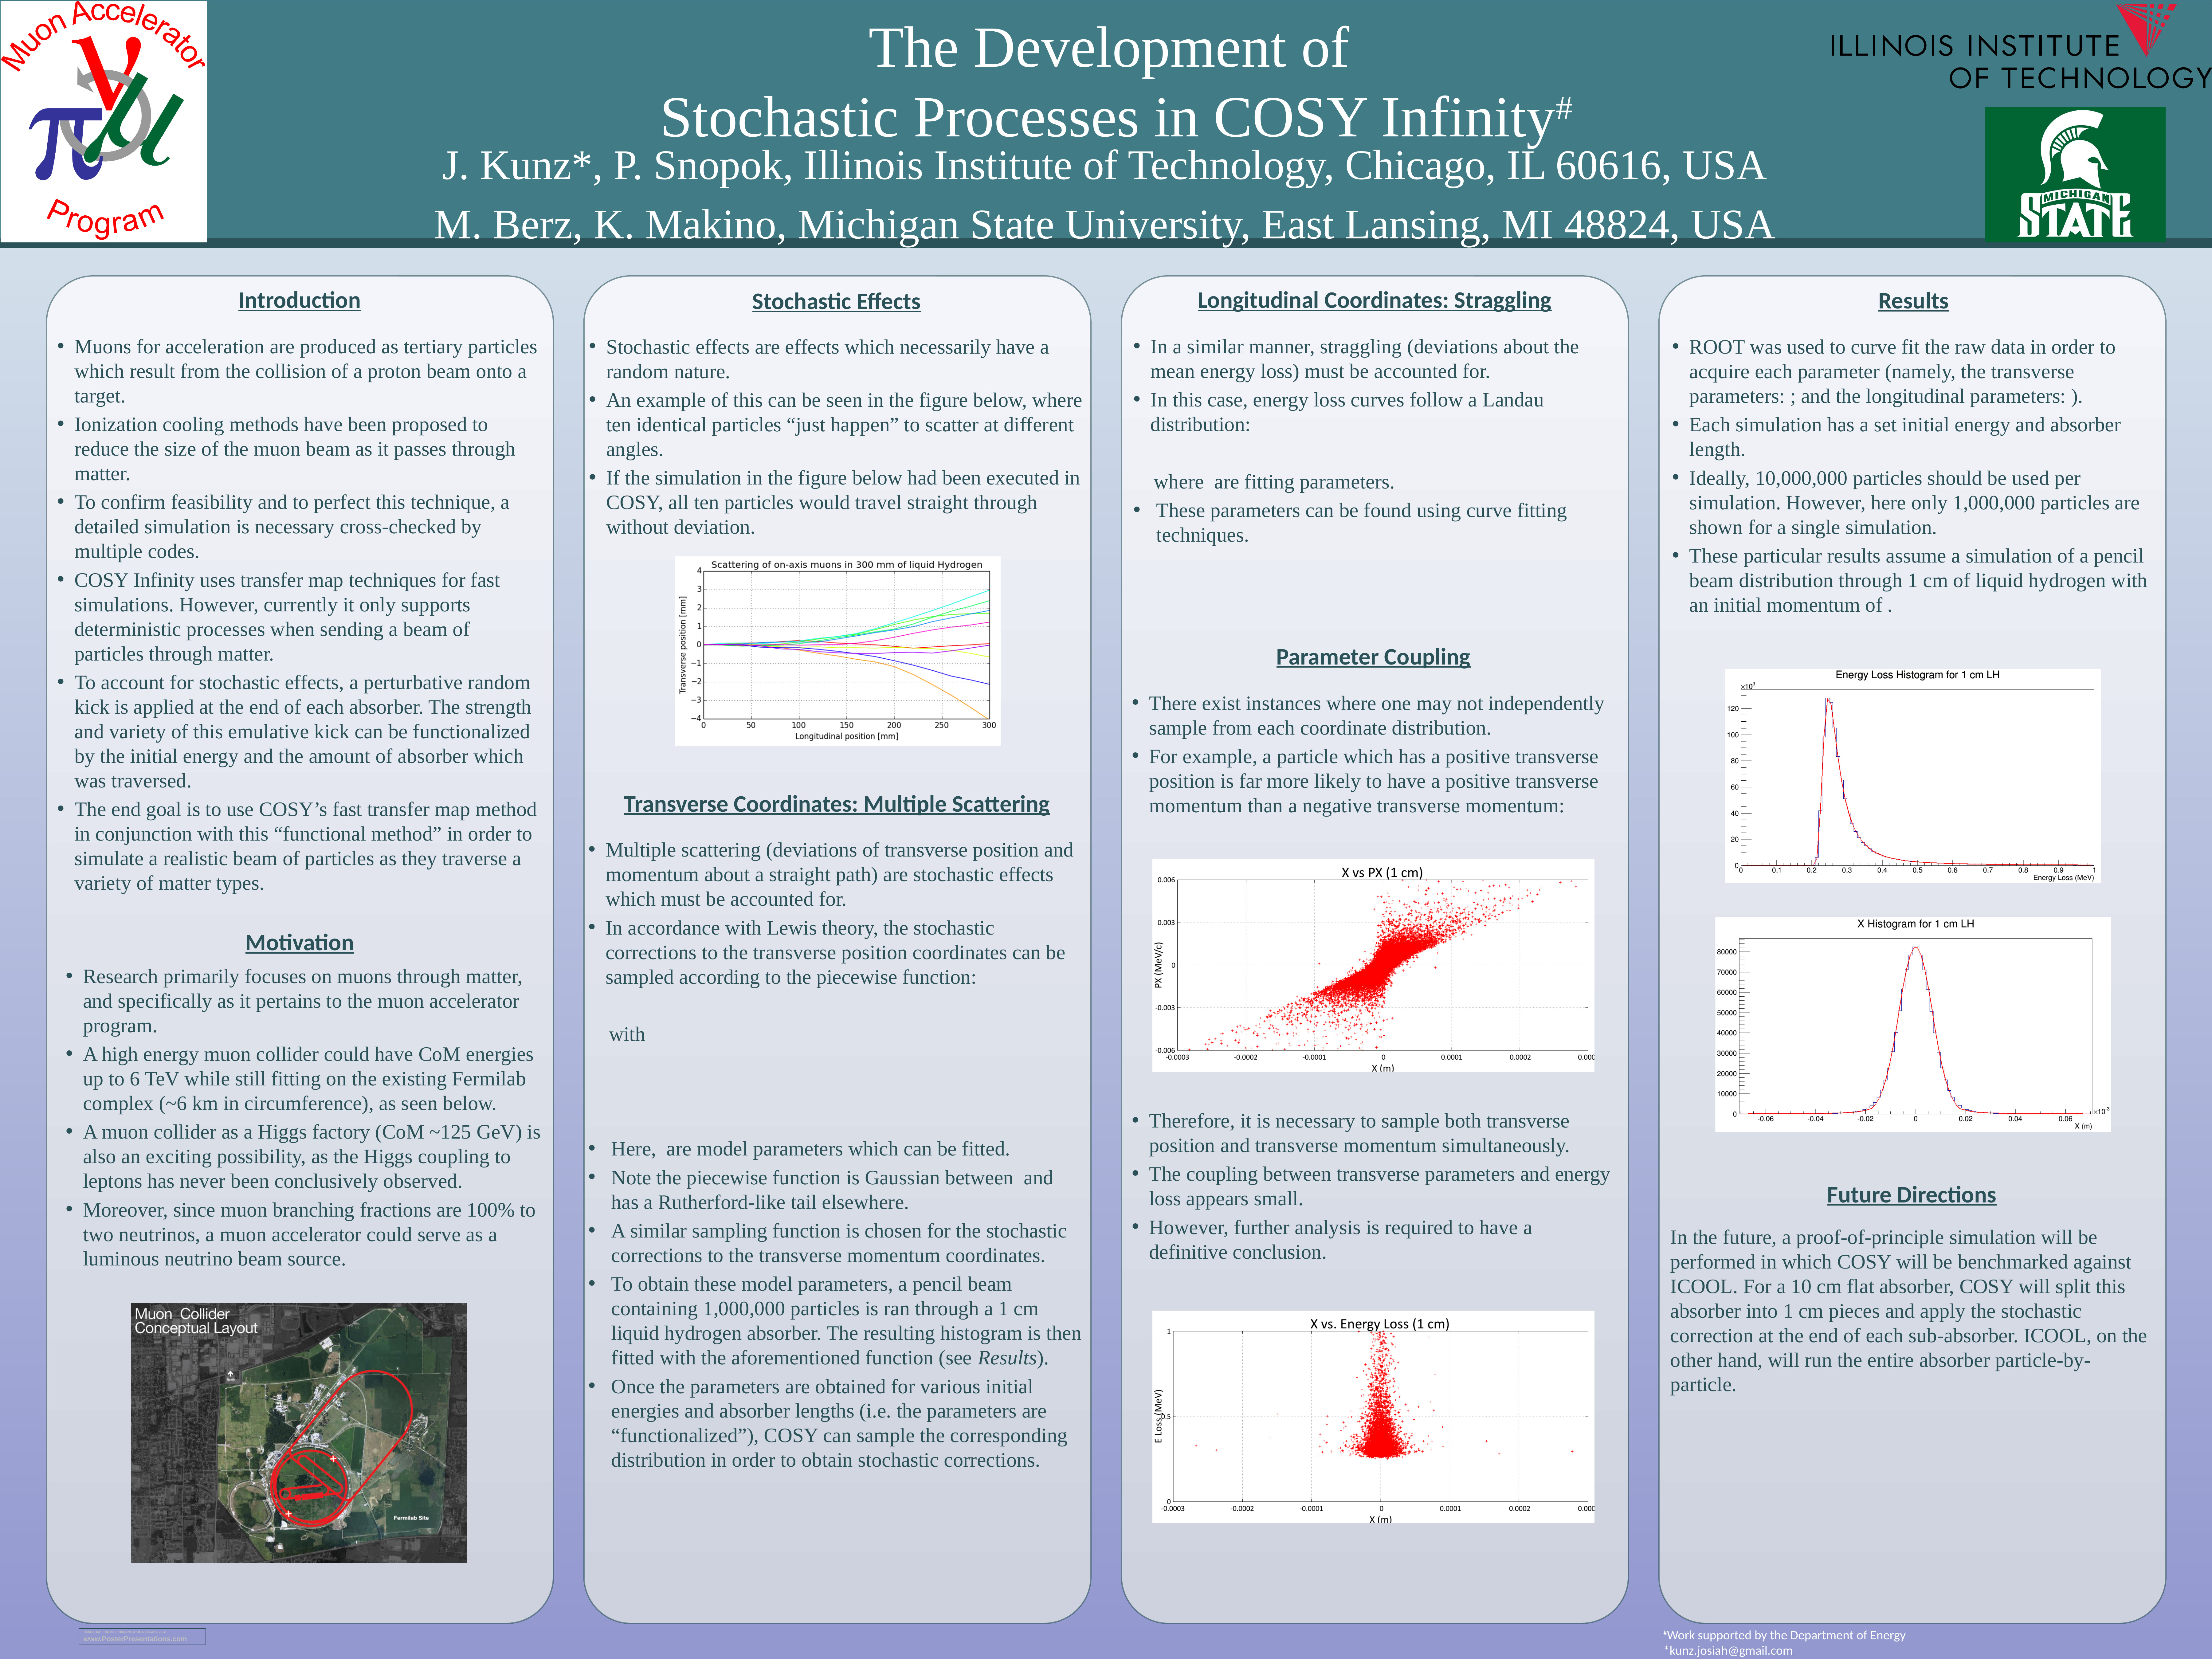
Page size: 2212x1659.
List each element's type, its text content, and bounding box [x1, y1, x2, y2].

list Parameter Coupling [1120, 636, 1627, 674]
picture [131, 1303, 467, 1563]
picture [1831, 4, 2212, 89]
picture [1725, 669, 2101, 883]
picture [1152, 859, 1594, 1072]
text_box #Work supported by the Department of Energy *kunz.josiah@gmail.com [1659, 1624, 2165, 1659]
list Stochastic Effects [583, 280, 1090, 319]
list Muons for acceleration are produced as tertiary particles which result from the collision of a proton beam onto a target. Ionization cooling methods have been proposed to reduce the size of the muon beam as it passes through matter. To confirm feasibility and to perfect this technique, a detailed simulation is necessary cross-checked by multiple codes. COSY Infinity uses transfer map techniques for fast simulations. However, currently it only supports deterministic processes when sending a beam of particles through matter. To account for stochastic effects, a perturbative random kick is applied at the end of each absorber. The strength and variety of this emulative kick can be functionalized by the initial energy and the amount of absorber which was traversed. The end goal is to use COSY’s fast transfer map method in conjunction with this “functional method” in order to simulate a realistic beam of particles as they traverse a variety of matter types. [45, 321, 553, 962]
list In the future, a proof-of-principle simulation will be performed in which COSY will be benchmarked against ICOOL. For a 10 cm flat absorber, COSY will split this absorber into 1 cm pieces and apply the stochastic correction at the end of each sub-absorber. ICOOL, on the other hand, will run the entire absorber particle-by-particle. [1659, 1212, 2166, 1409]
list Results [1660, 280, 2167, 318]
list Transverse Coordinates: Multiple Scattering [584, 783, 1091, 822]
list The Development of Stochastic Processes in COSY Infinity# [310, 6, 1923, 151]
picture [1715, 917, 2112, 1132]
list Stochastic effects are effects which necessarily have a random nature. An example of this can be seen in the figure below, where ten identical particles “just happen” to scatter at different angles. If the simulation in the figure below had been executed in COSY, all ten particles would travel straight through without deviation. [584, 331, 1091, 459]
list Introduction [46, 280, 553, 318]
list Research primarily focuses on muons through matter, and specifically as it pertains to the muon accelerator program. A high energy muon collider could have CoM energies up to 6 TeV while still fitting on the existing Fermilab complex (~6 km in circumference), as seen below. A muon collider as a Higgs factory (CoM ~125 GeV) is also an exciting possibility, as the Higgs coupling to leptons has never been conclusively observed. Moreover, since muon branching fractions are 100% to two neutrinos, a muon accelerator could serve as a luminous neutrino beam source. [54, 960, 553, 1190]
list Motivation [46, 922, 553, 960]
picture [675, 556, 1001, 746]
list Future Directions [1659, 1174, 2165, 1212]
list There exist instances where one may not independently sample from each coordinate distribution. For example, a particle which has a positive transverse position is far more likely to have a positive transverse momentum than a negative transverse momentum: Therefore, it is necessary to sample both transverse position and transverse momentum simultaneously. The coupling between transverse parameters and energy loss appears small. However, further analysis is required to have a definitive conclusion. [1120, 678, 1627, 1292]
list J. Kunz*, P. Snopok, Illinois Institute of Technology, Chicago, IL 60616, USA M. Berz, K. Makino, Michigan State University, East Lansing, MI 48824, USA [299, 135, 1912, 275]
picture [1152, 1311, 1594, 1524]
picture [1985, 107, 2166, 243]
list Longitudinal Coordinates: Straggling [1121, 280, 1628, 318]
picture [1, 1, 207, 242]
